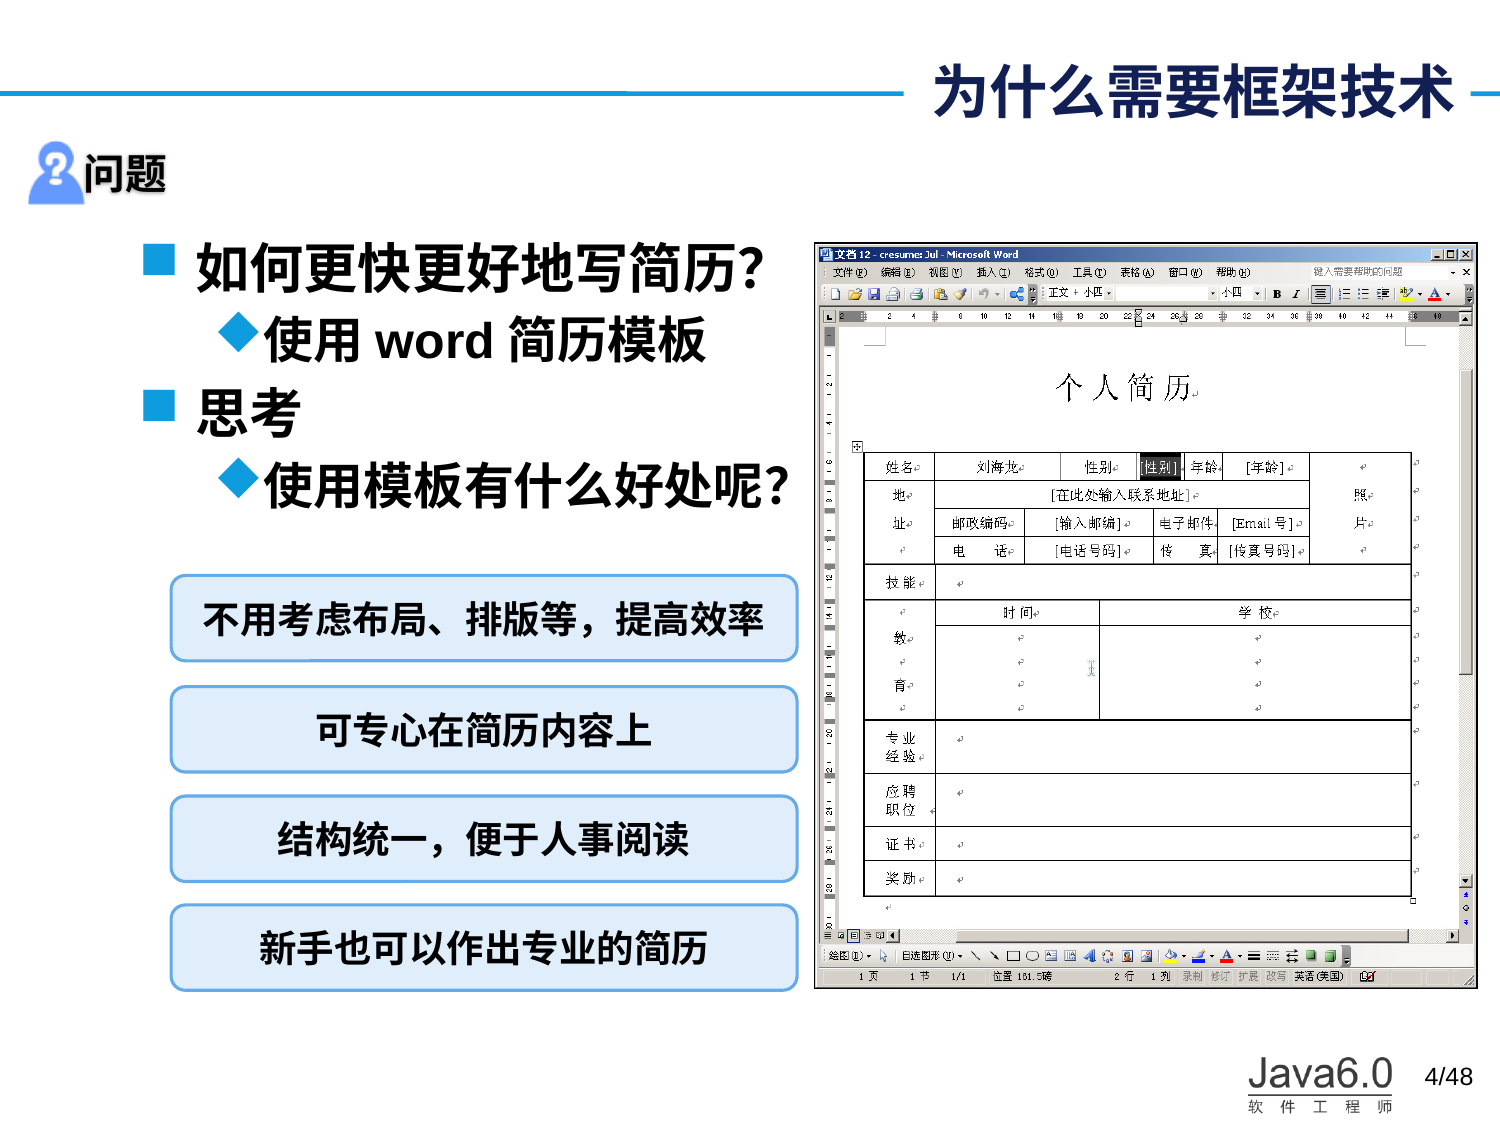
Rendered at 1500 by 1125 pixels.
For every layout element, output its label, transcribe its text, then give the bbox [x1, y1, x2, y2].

slide_number 4/48 [1138, 1053, 1489, 1114]
text_box 可专心在简历内容上 [171, 686, 798, 773]
text_box 新手也可以作出专业的简历 [171, 904, 798, 991]
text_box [21, 138, 184, 209]
text_box 不用考虑布局、排版等，提高效率 [171, 575, 798, 661]
text_box 结构统一，便于人事阅读 [171, 796, 798, 882]
title 为什么需要框架技术 [903, 11, 1471, 169]
list 如何更快更好地写简历？ 使用word简历模板 思考 使用模板有什么好处呢？ [123, 226, 1379, 1071]
picture [814, 243, 1477, 989]
